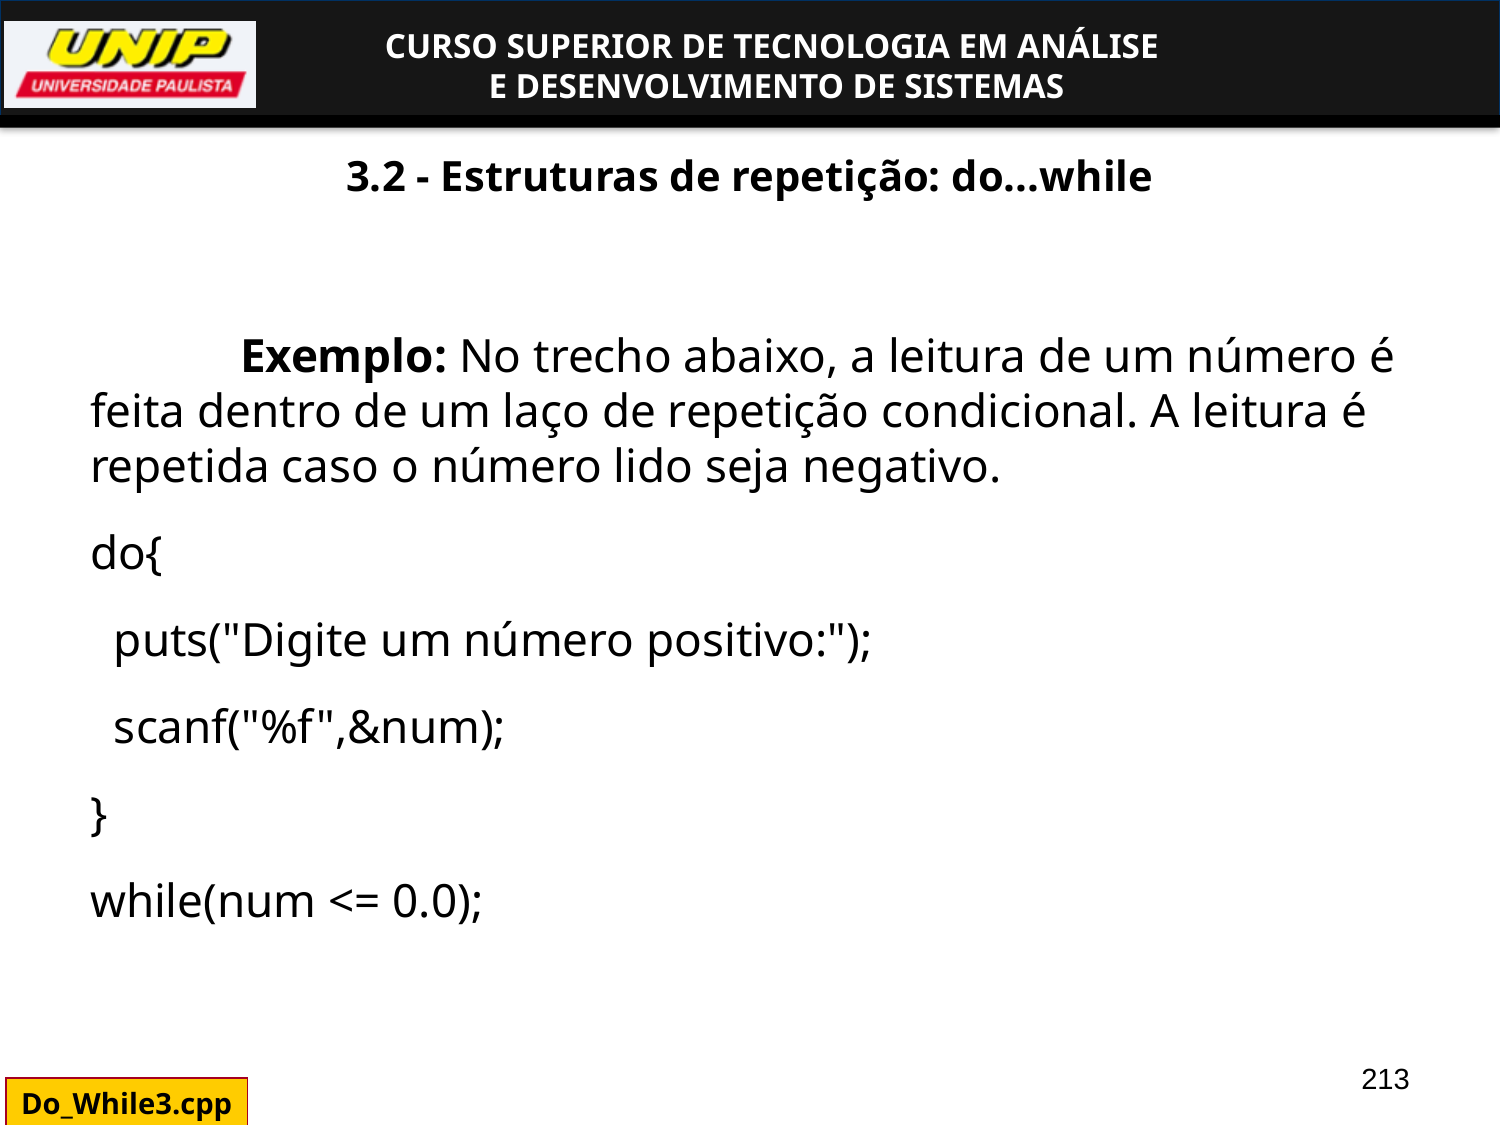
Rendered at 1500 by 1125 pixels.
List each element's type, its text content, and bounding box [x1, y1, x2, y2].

title 3.2 - Estruturas de repetição: do...while [75, 62, 1425, 231]
slide_number 213 [1074, 1024, 1425, 1103]
list Exemplo: No trecho abaixo, a leitura de um número é feita dentro de um laço de repetição condicional. A leitura é repetida caso o número lido seja negativo. do{ puts("Digite um número positivo:"); scanf("%f",&num); } while(num <= 0.0); [75, 231, 1447, 988]
text_box Do_While3.cpp [6, 1077, 248, 1125]
picture [4, 21, 256, 108]
